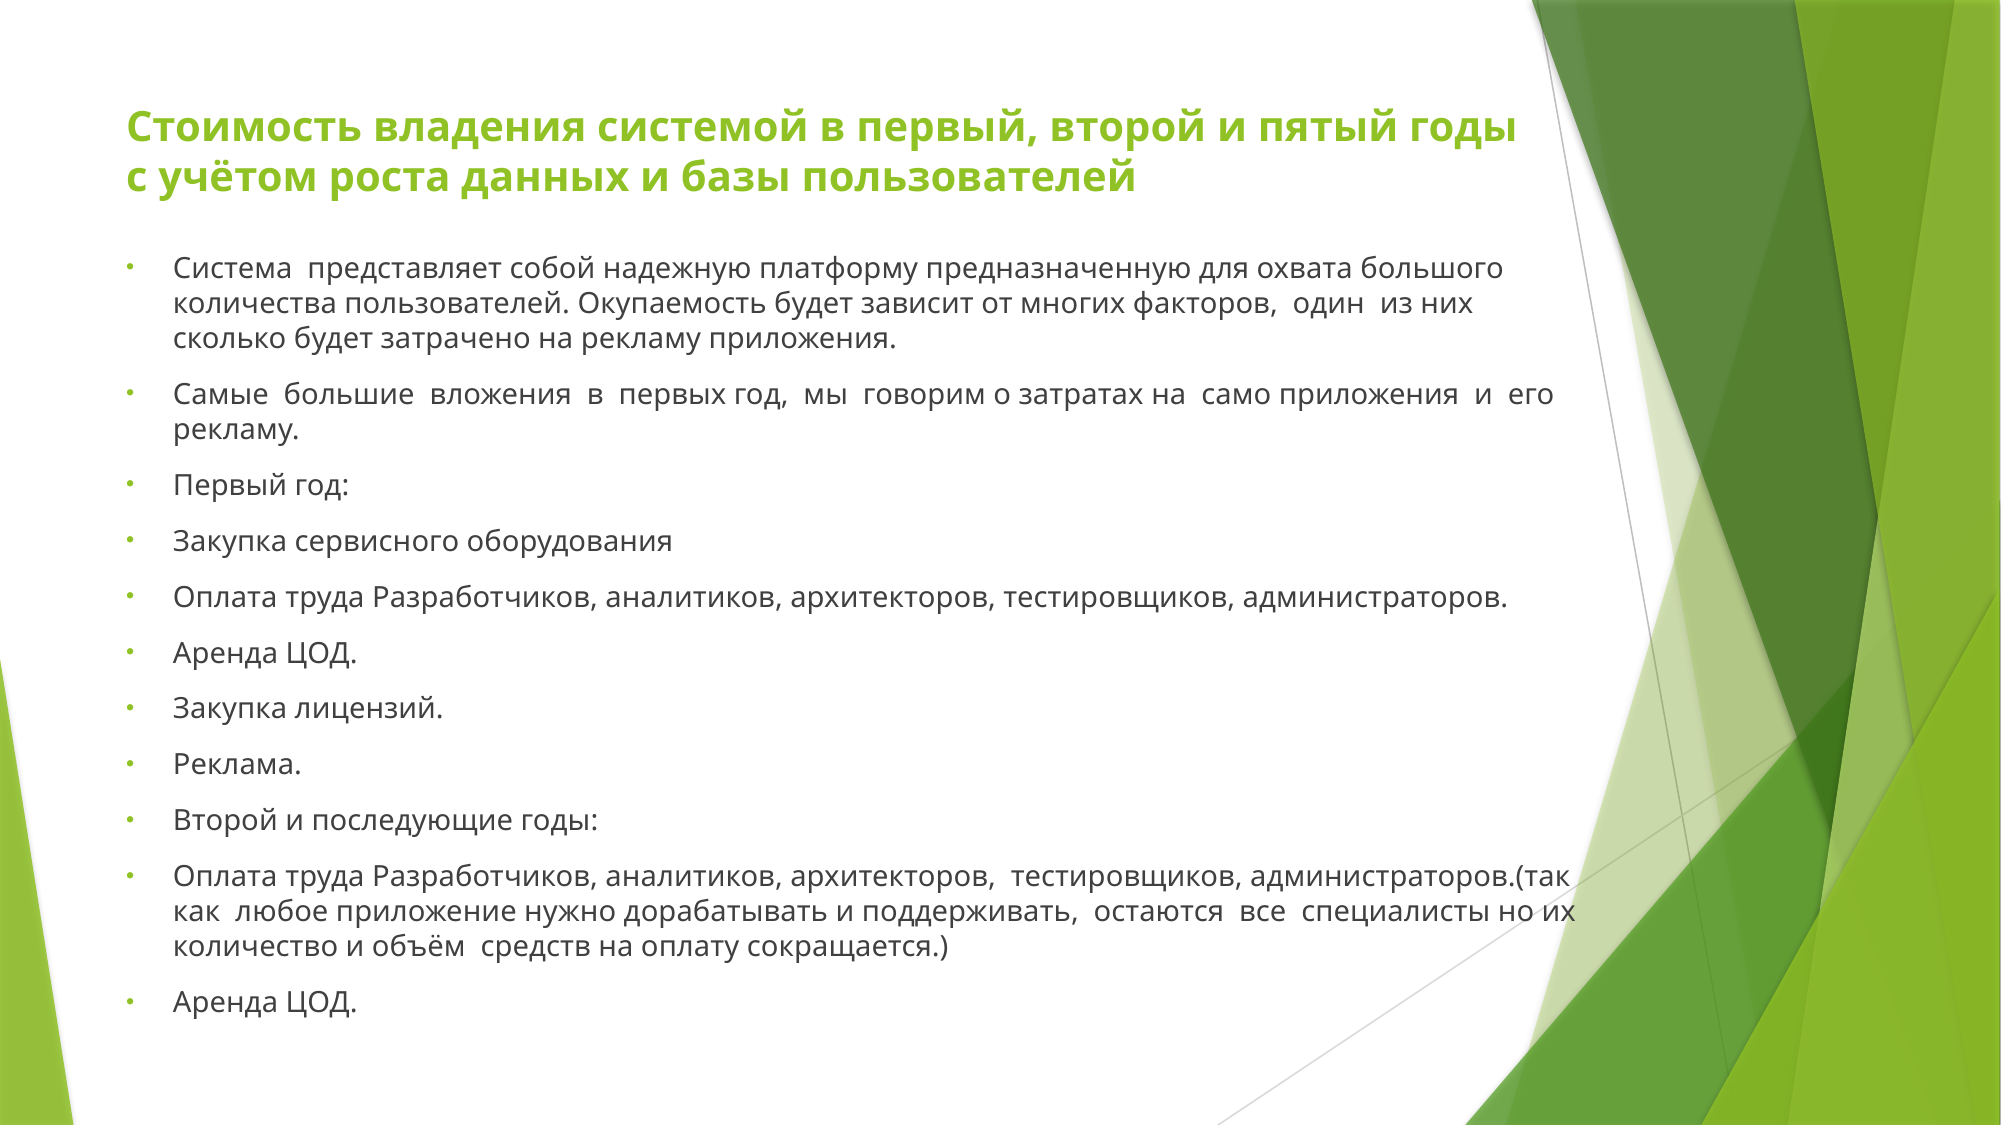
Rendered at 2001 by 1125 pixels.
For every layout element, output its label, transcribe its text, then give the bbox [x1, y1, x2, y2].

list Система представляет собой надежную платформу предназначенную для охвата большого количества пользователей. Окупаемость будет зависит от многих факторов, один из них сколько будет затрачено на рекламу приложения. Самые большие вложения в первых год, мы говорим о затратах на само приложения и его рекламу. Первый год: Закупка сервисного оборудования Оплата труда Разработчиков, аналитиков, архитекторов, тестировщиков, администраторов. Аренда ЦОД. Закупка лицензий. Реклама. Второй и последующие годы: Оплата труда Разработчиков, аналитиков, архитекторов, тестировщиков, администраторов.(так как любое приложение нужно дорабатывать и поддерживать, остаются все специалисты но их количество и объём средств на оплату сокращается.) Аренда ЦОД. [111, 241, 1595, 1050]
title Стоимость владения системой в первый, второй и пятый годы с учётом роста данных и базы пользователей [111, 84, 1542, 207]
